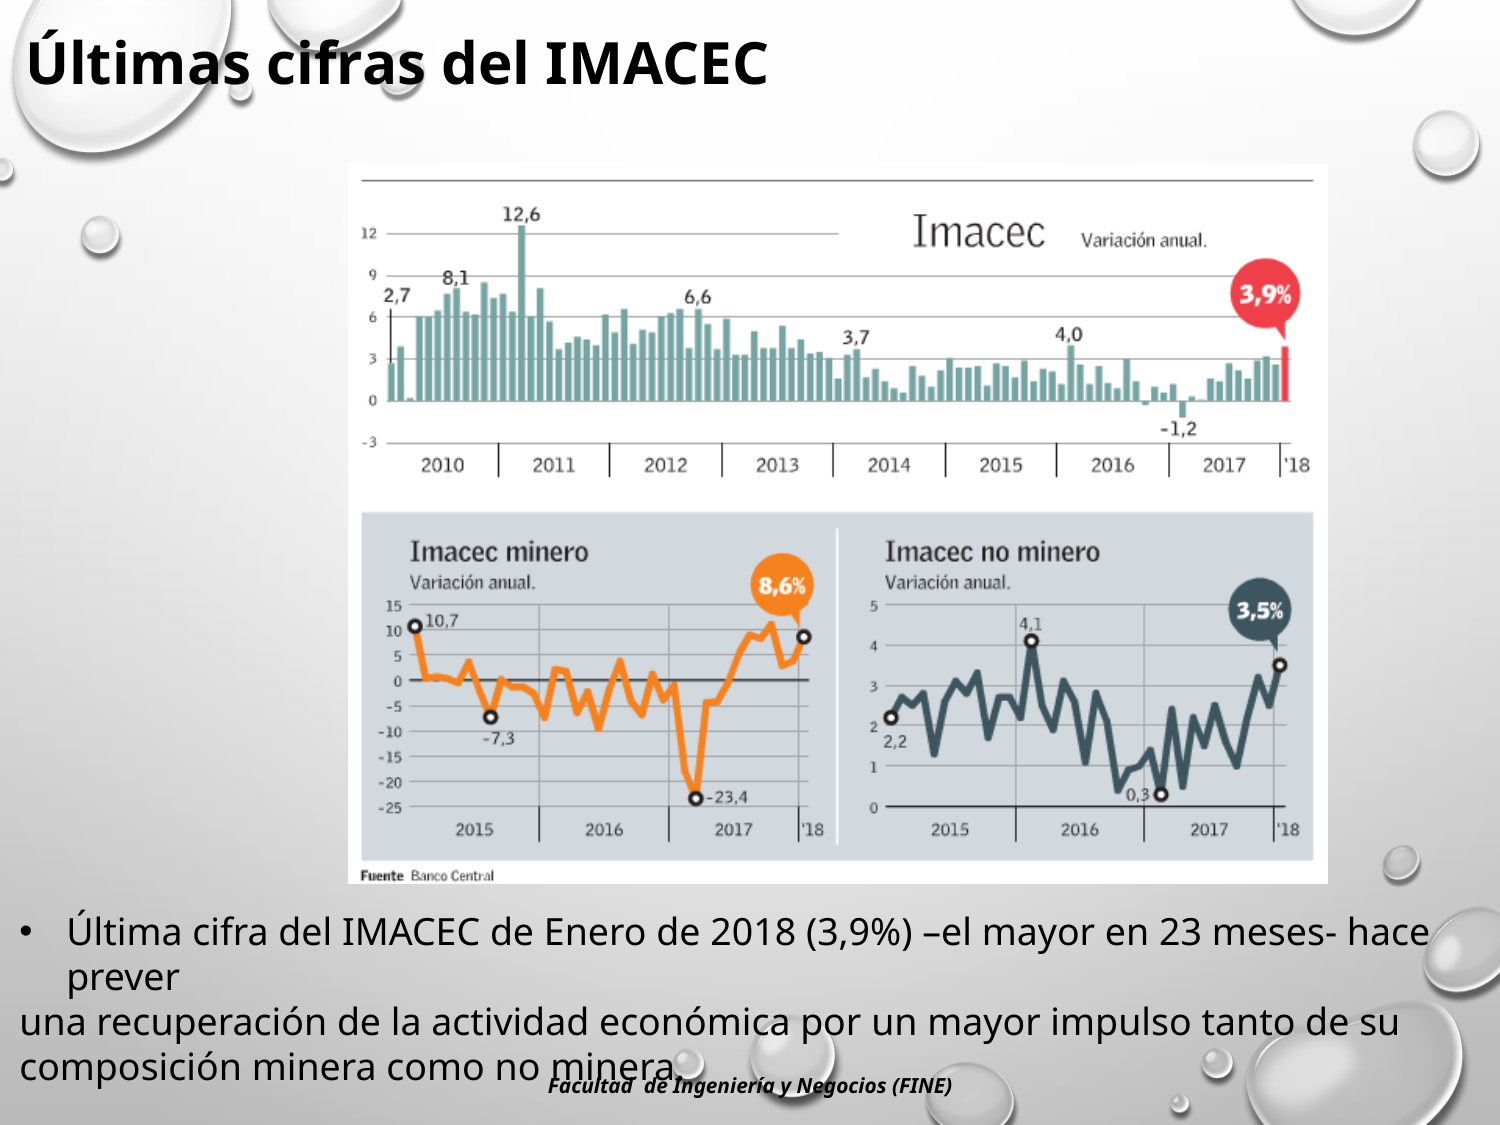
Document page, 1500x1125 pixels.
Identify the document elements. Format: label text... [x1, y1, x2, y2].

text_box [41, 208, 1500, 900]
text_box Última cifra del IMACEC de Enero de 2018 (3,9%) –el mayor en 23 meses- hace prever una recuperación de la actividad económica por un mayor impulso tanto de su composición minera como no minera. [4, 900, 1500, 1095]
picture [0, 0, 1500, 1125]
text_box Facultad de Ingeniería y Negocios (FINE) [383, 1095, 1117, 1106]
text_box Últimas cifras del IMACEC [10, 19, 998, 104]
